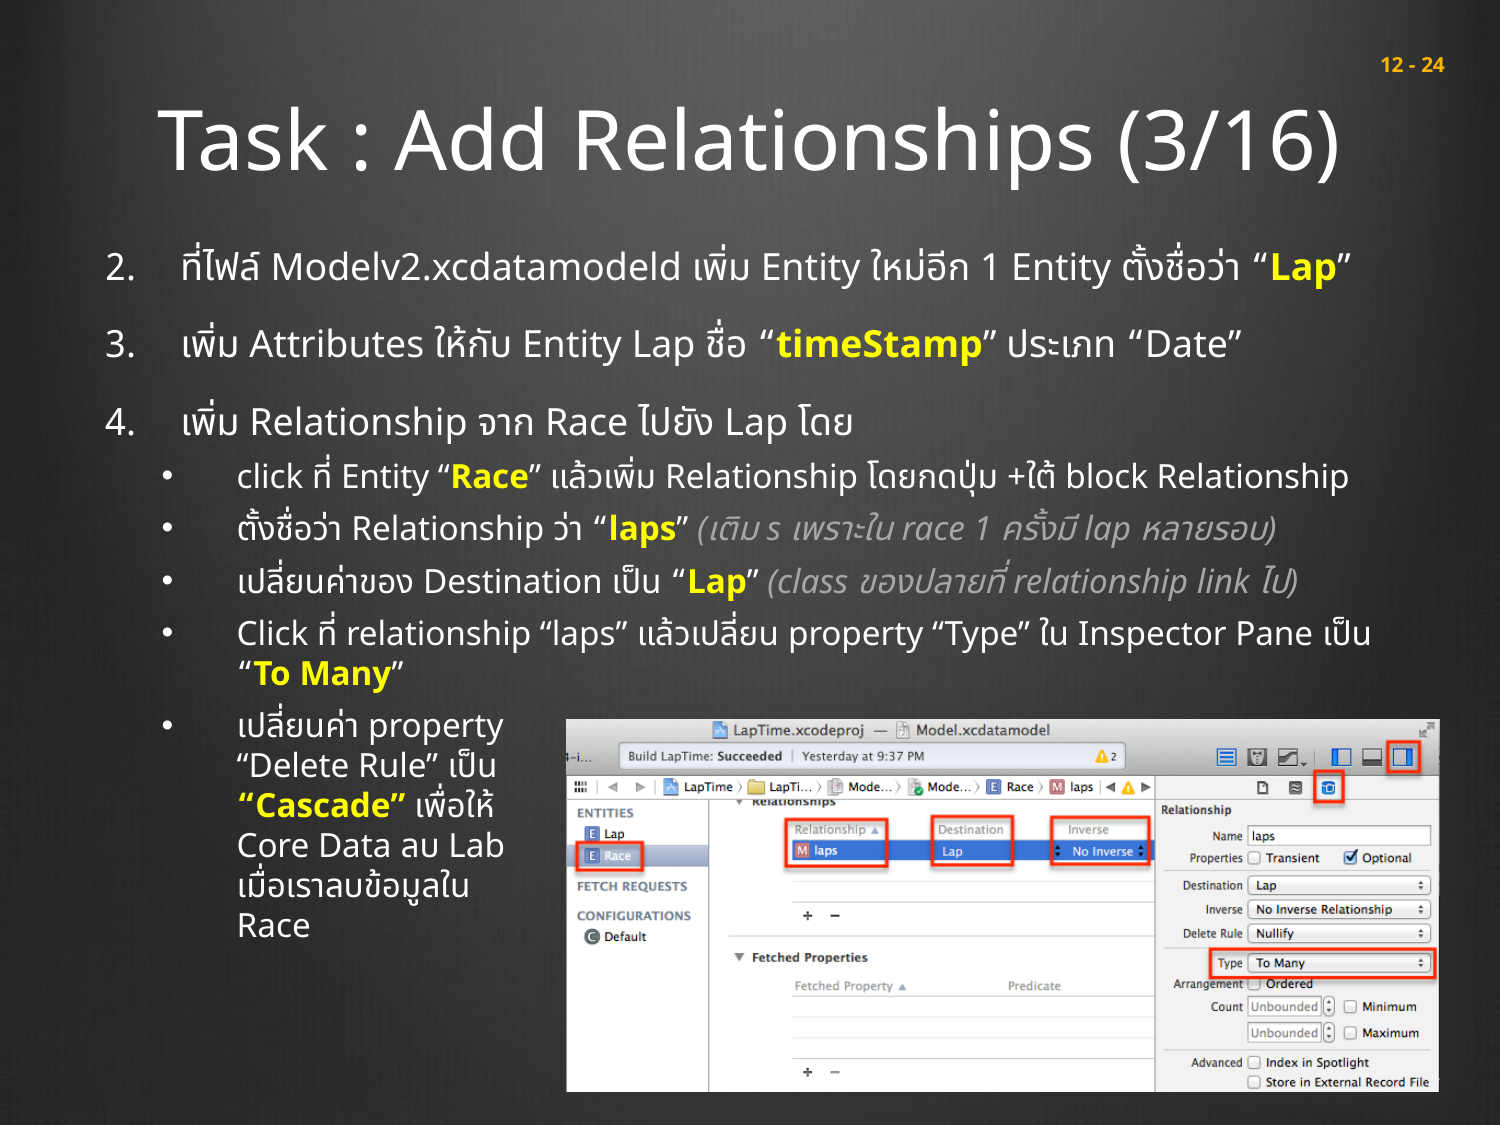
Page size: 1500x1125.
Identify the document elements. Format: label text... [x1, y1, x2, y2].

text_box 12 - 24 [1306, 43, 1460, 86]
picture [565, 719, 1440, 1092]
title Task : Add Relationships (3/16) [112, 19, 1388, 243]
list ที่ไฟล์ Modelv2.xcdatamodeld เพิ่ม Entity ใหม่อีก 1 Entity ตั้งชื่อว่า “Lap” เพิ่ม Attributes ให้กับ Entity Lap ชื่อ “timeStamp” ประเภท “Date” เพิ่ม Relationship จาก Race ไปยัง Lap โดย click ที่ Entity “Race” แล้วเพิ่ม Relationship โดยกดปุ่ม +ใต้ block Relationship ตั้งชื่อว่า Relationship ว่า “laps” (เติม s เพราะใน race 1 ครั้งมี lap หลายรอบ) เปลี่ยนค่าของ Destination เป็น “Lap” (class ของปลายที่ relationship link ไป) Click ที่ relationship “laps” แล้วเปลี่ยน property “Type” ใน Inspector Pane เป็น “To Many” เปลี่ยนค่า property “Delete Rule” เป็น “Cascade” เพื่อให้ Core Data ลบ Lab เมื่อเราลบข้อมูลใน Race [90, 243, 1414, 1013]
